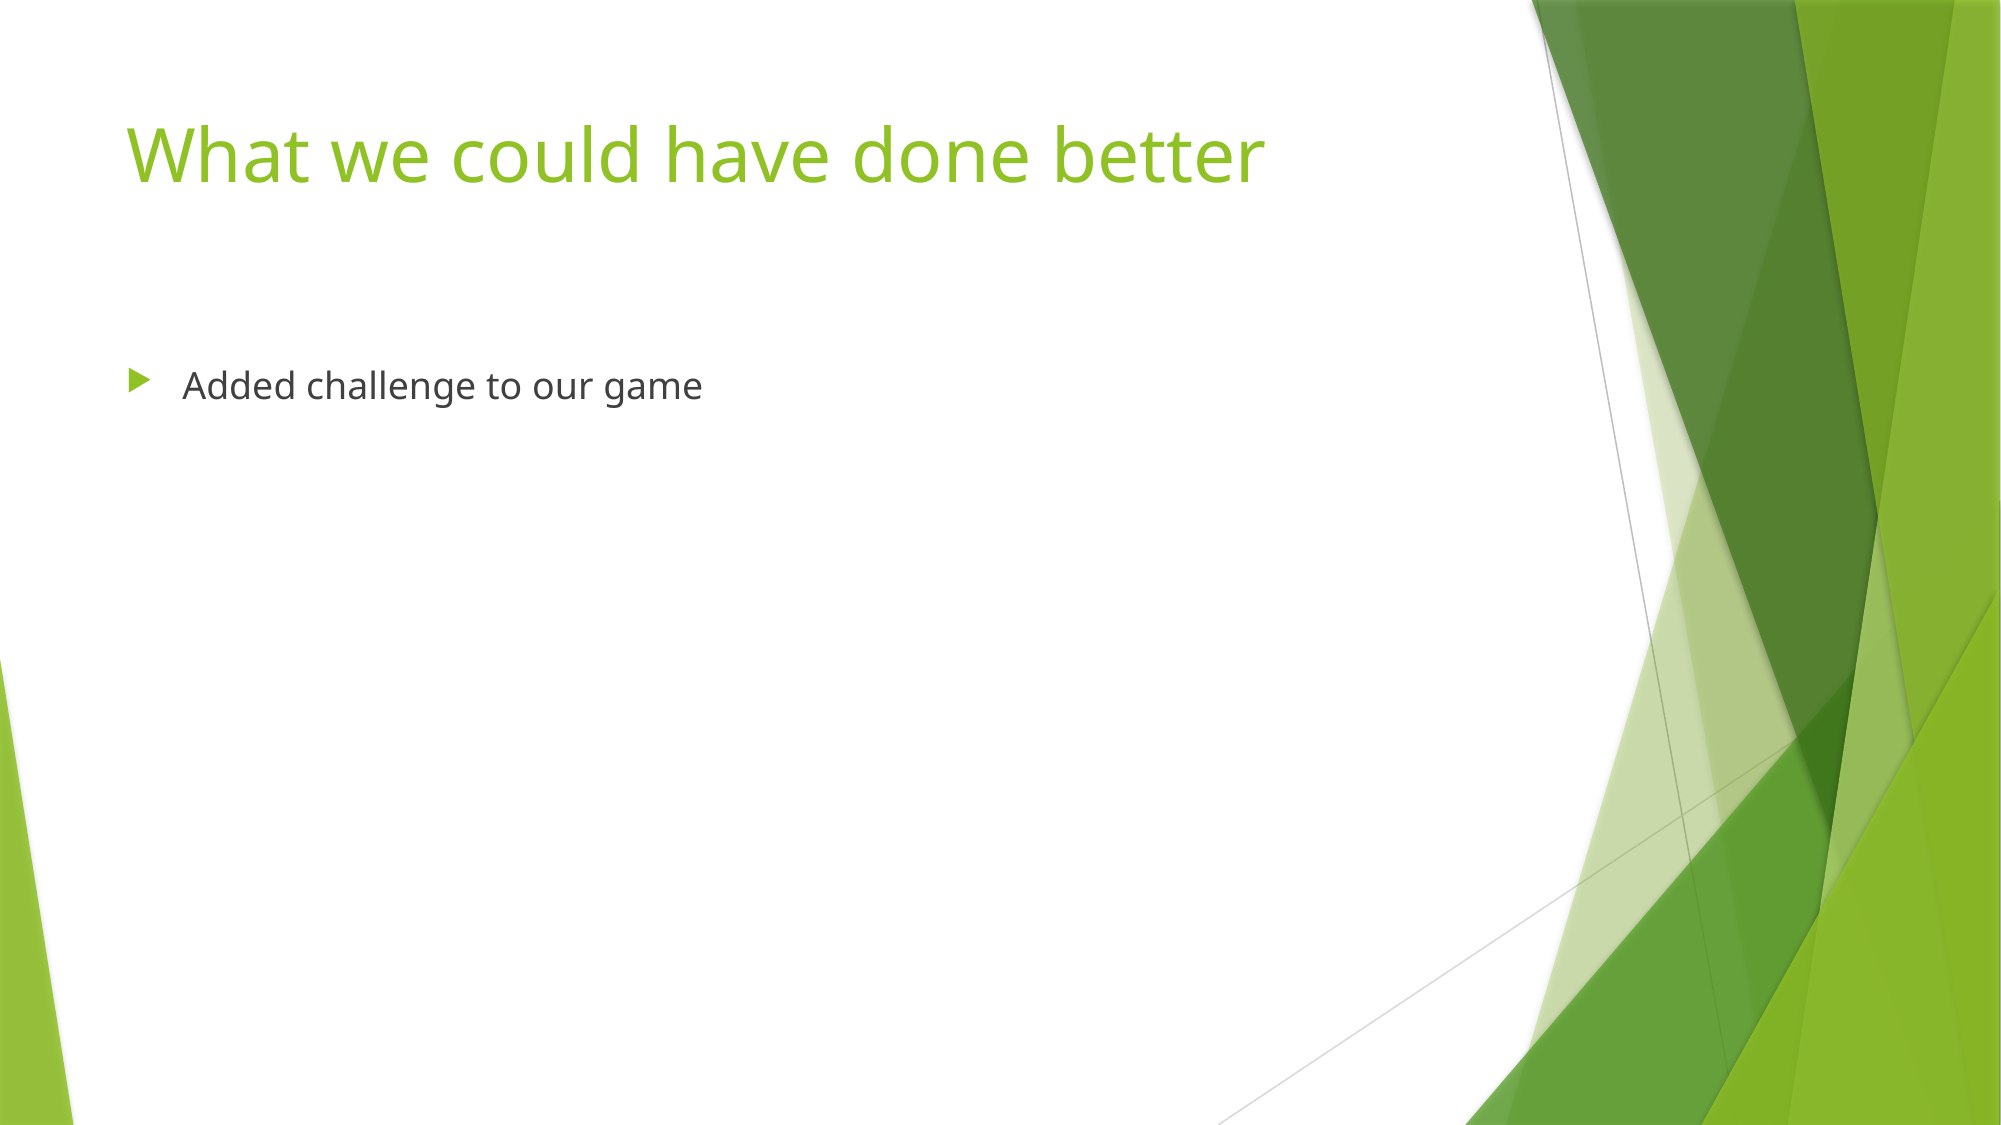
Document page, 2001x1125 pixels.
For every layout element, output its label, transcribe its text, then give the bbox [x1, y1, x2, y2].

list Added challenge to our game [111, 354, 1522, 992]
title What we could have done better [111, 99, 1522, 317]
